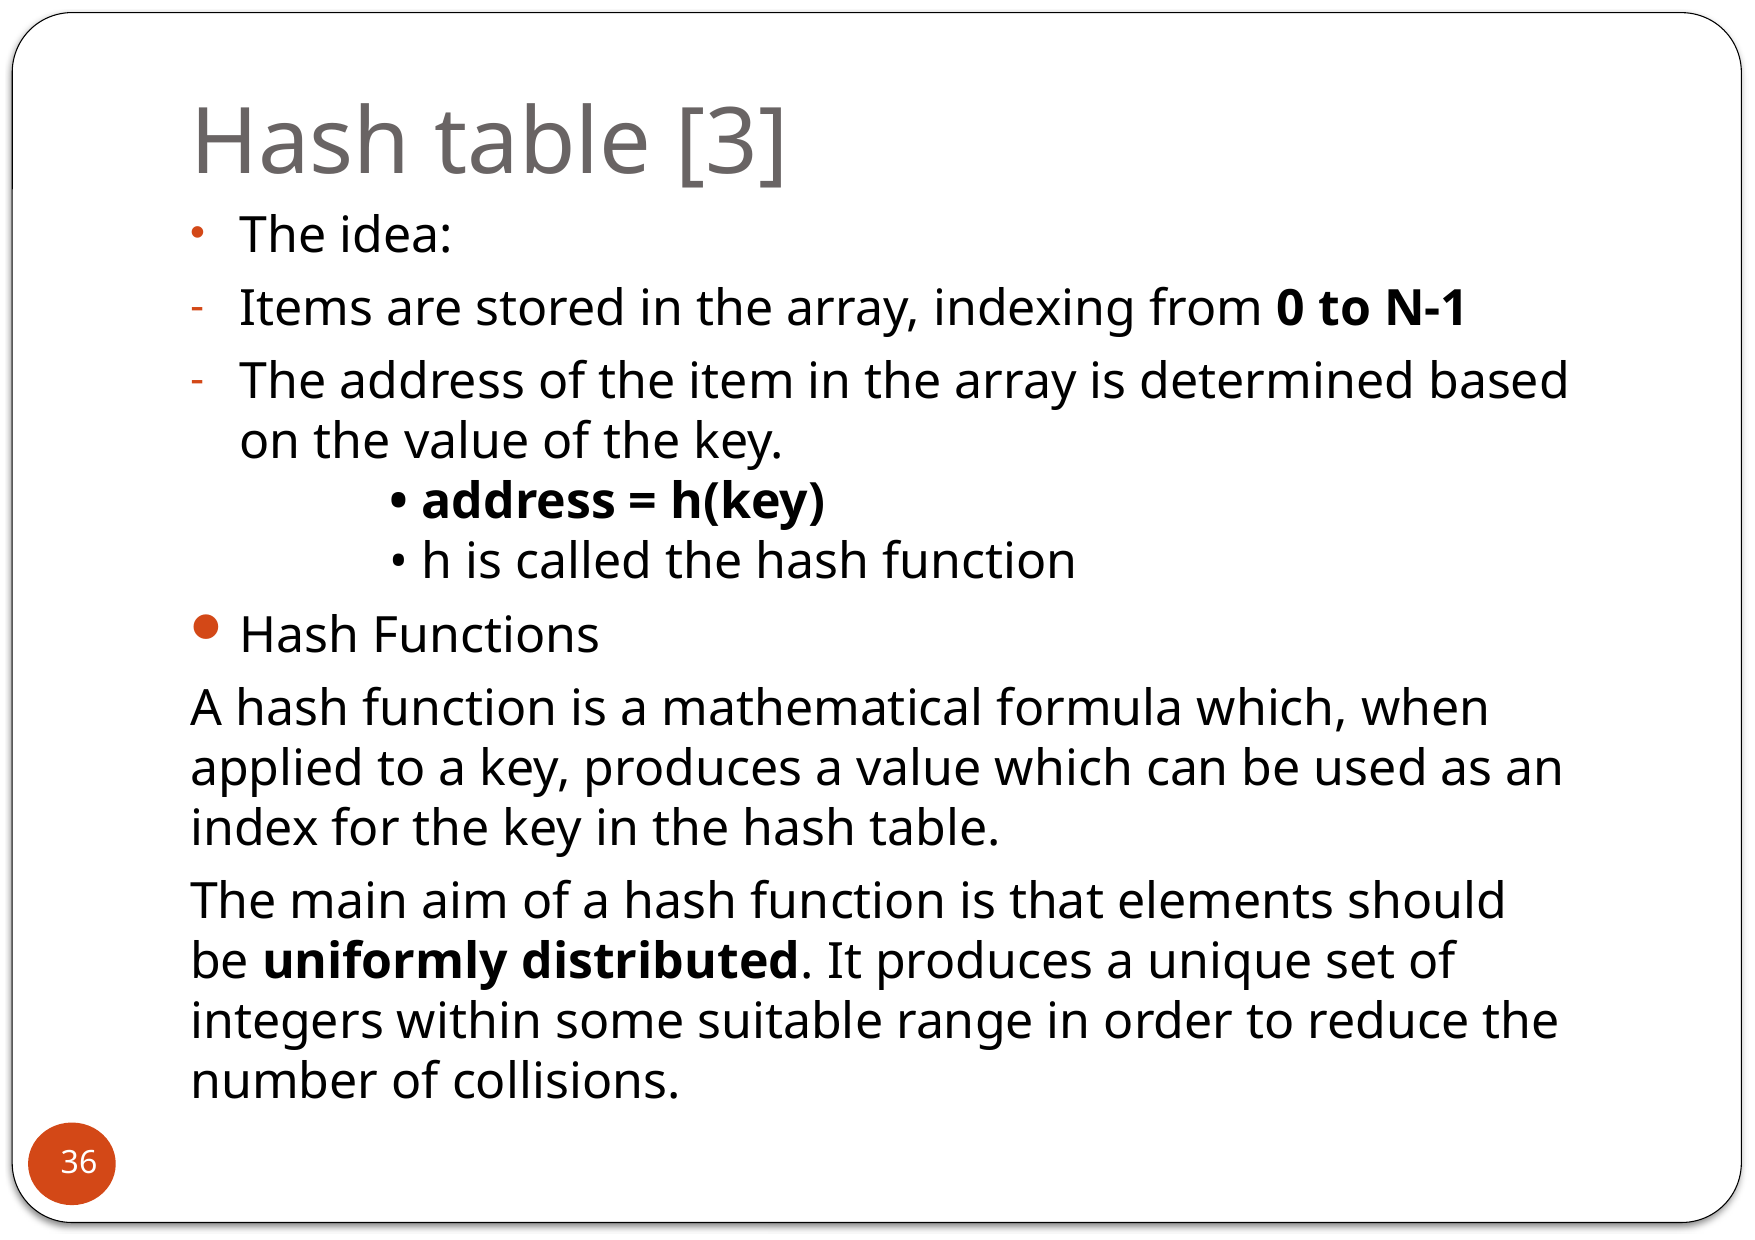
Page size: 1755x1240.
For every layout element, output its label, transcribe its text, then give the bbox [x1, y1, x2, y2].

slide_number 36 [28, 1122, 116, 1206]
title Hash table [3] [175, 49, 1667, 194]
list The idea: Items are stored in the array, indexing from 0 to N-1 The address of the item in the array is determined based on the value of the key. • address = h(key) • h is called the hash function Hash Functions A hash function is a mathematical formula which, when applied to a key, produces a value which can be used as an index for the key in the hash table. The main aim of a hash function is that elements should be uniformly distributed. It produces a unique set of integers within some suitable range in order to reduce the number of collisions. [175, 194, 1667, 1170]
